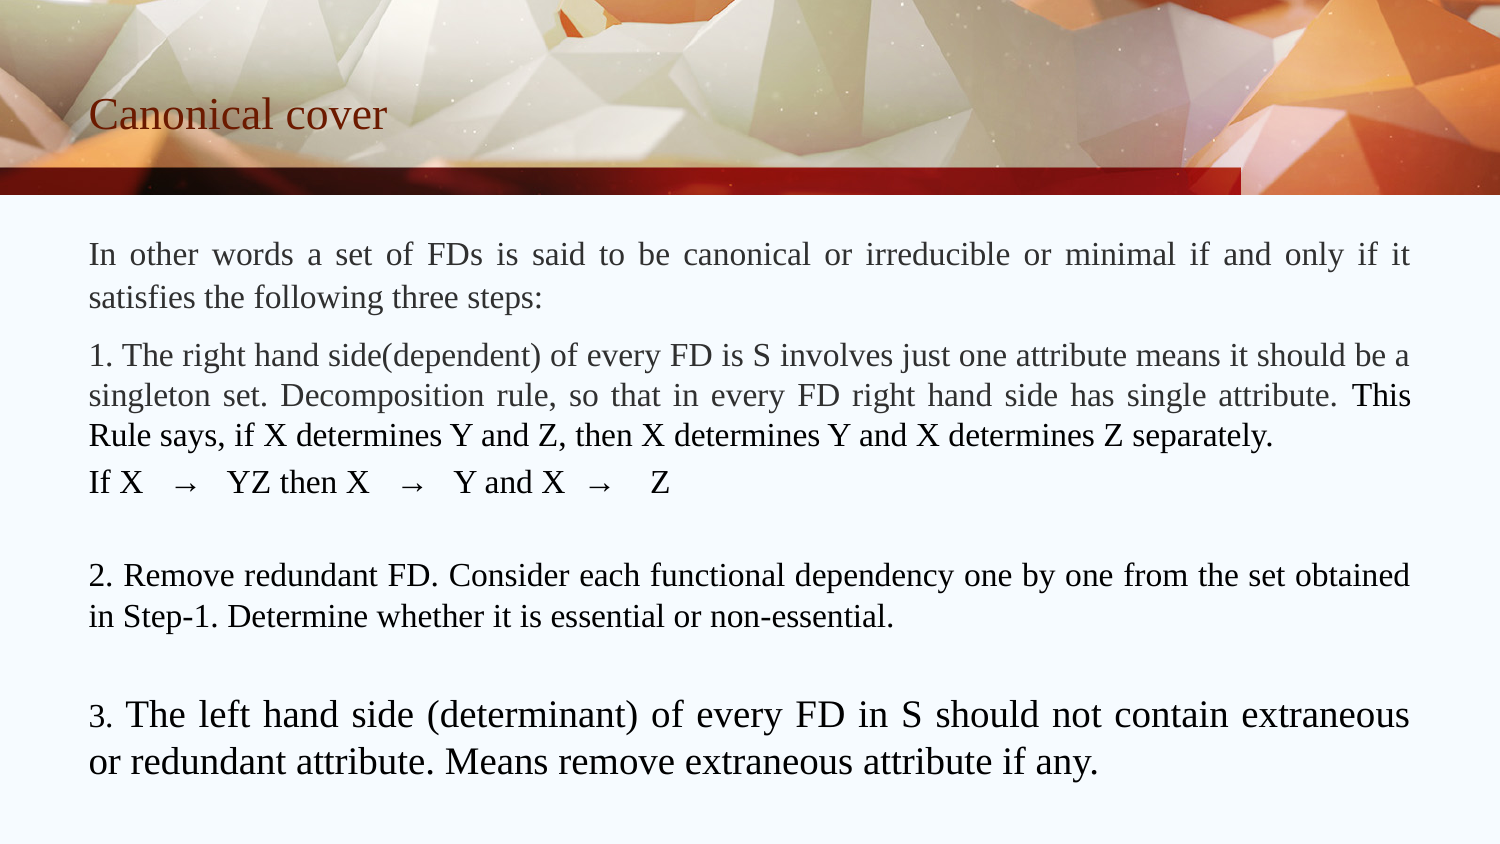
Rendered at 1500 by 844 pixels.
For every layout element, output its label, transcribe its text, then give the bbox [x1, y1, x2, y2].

picture [0, 0, 1500, 844]
title Canonical cover [73, 21, 1427, 147]
list In other words a set of FDs is said to be canonical or irreducible or minimal if and only if it satisfies the following three steps: 1. The right hand side(dependent) of every FD is S involves just one attribute means it should be a singleton set. Decomposition rule, so that in every FD right hand side has single attribute. This Rule says, if X determines Y and Z, then X determines Y and X determines Z separately. If X → YZ then X → Y and X → Z 2. Remove redundant FD. Consider each functional dependency one by one from the set obtained in Step-1. Determine whether it is essential or non-essential. 3. The left hand side (determinant) of every FD in S should not contain extraneous or redundant attribute. Means remove extraneous attribute if any. [73, 221, 1427, 798]
